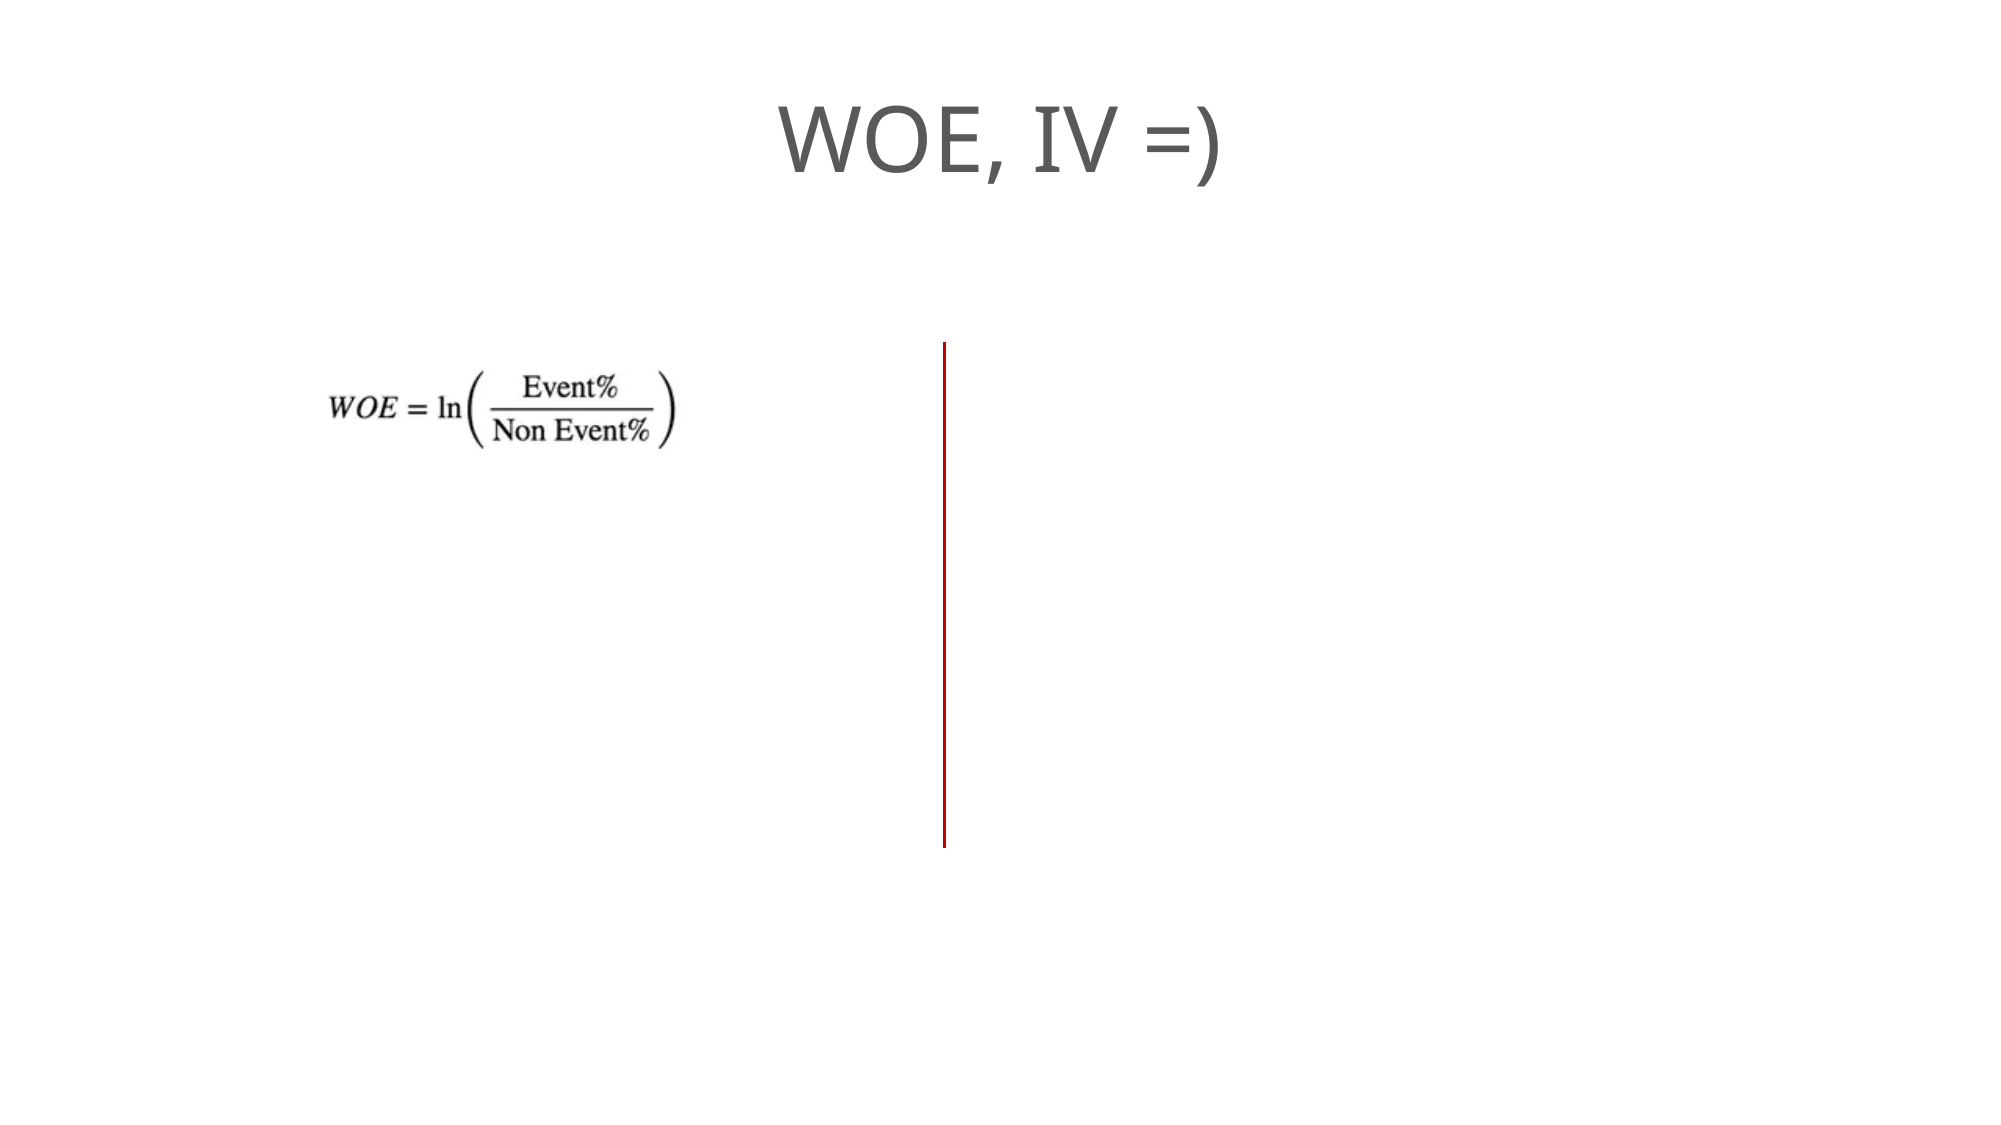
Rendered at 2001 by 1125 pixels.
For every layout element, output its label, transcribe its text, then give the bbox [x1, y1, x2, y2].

text_box WOE, IV =) [93, 86, 1907, 304]
picture [315, 330, 712, 472]
